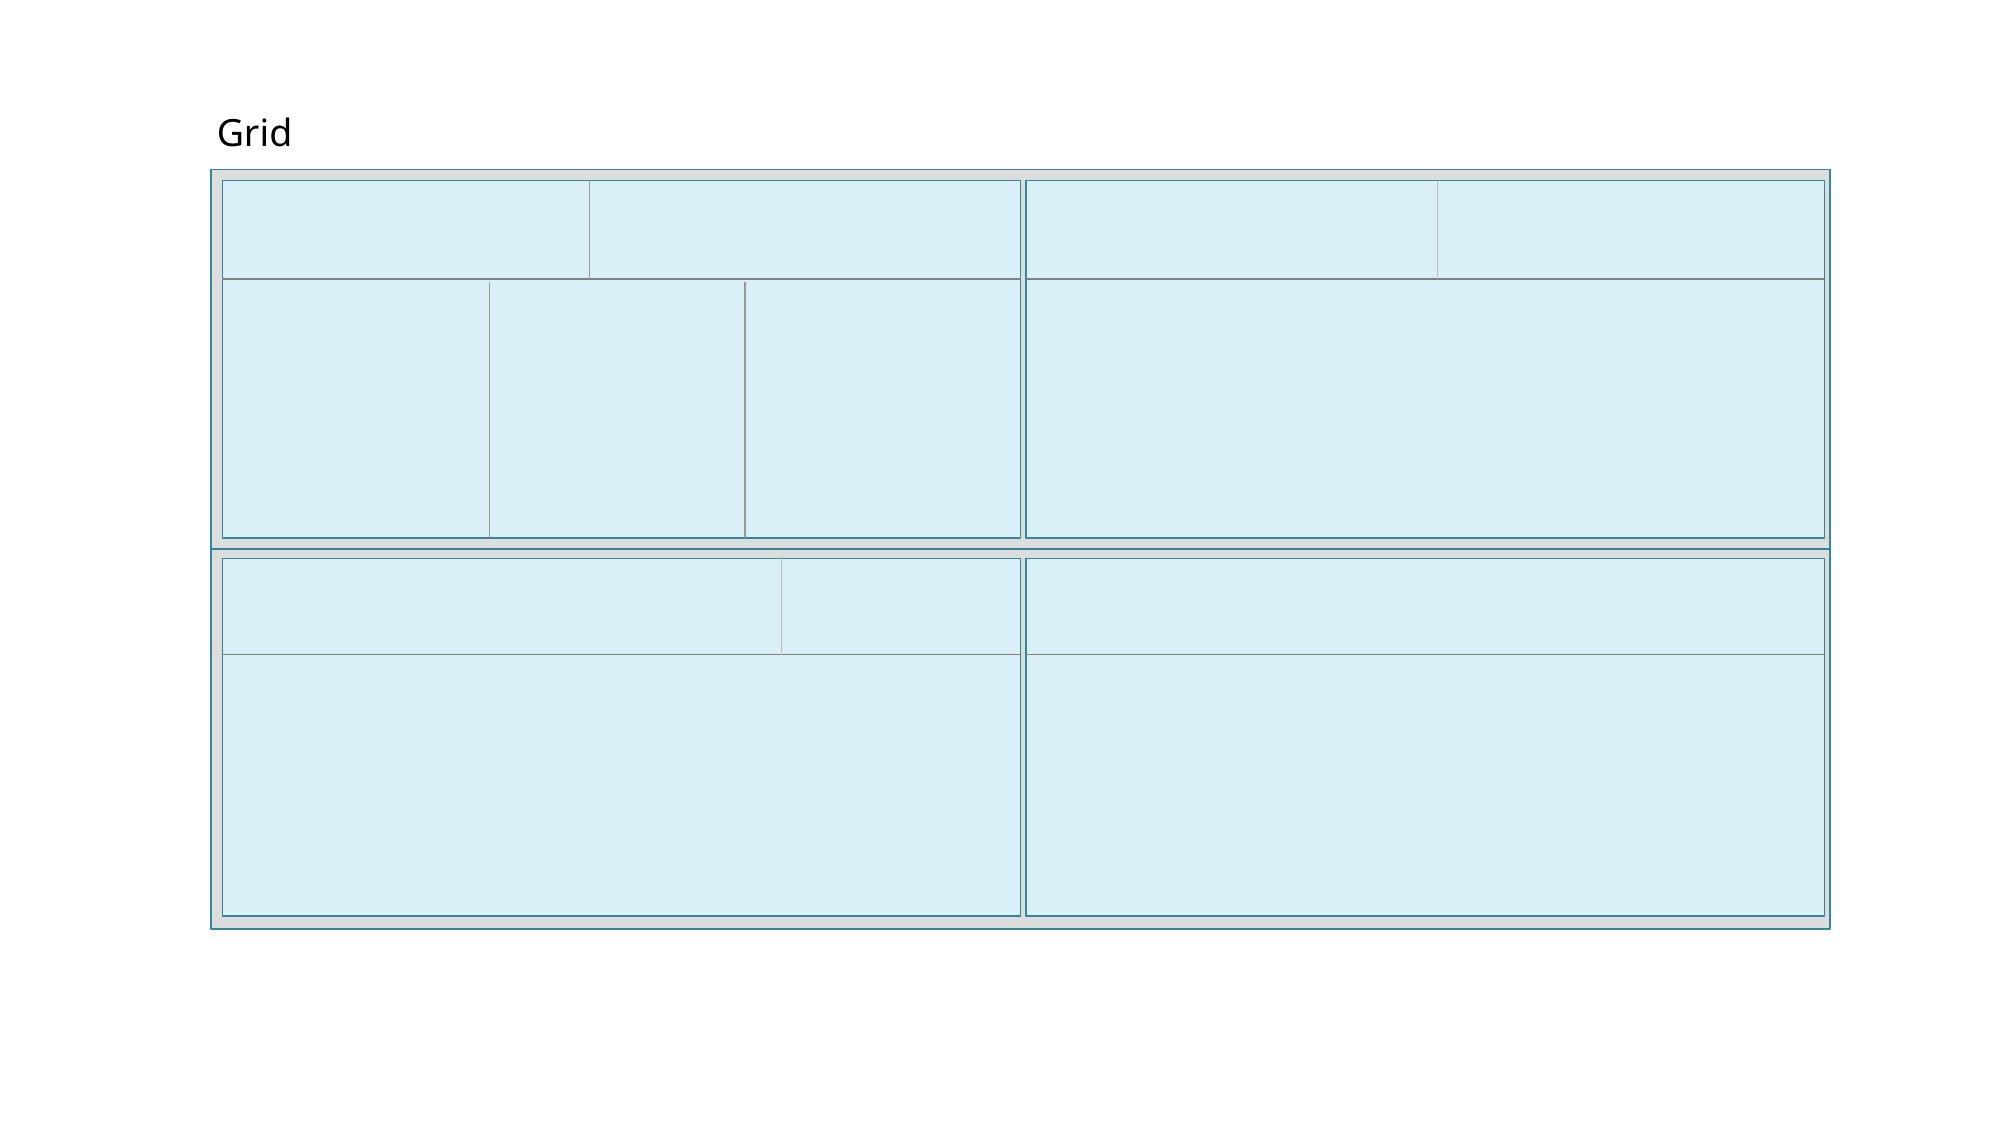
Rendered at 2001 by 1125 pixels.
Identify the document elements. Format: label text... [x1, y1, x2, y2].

text_box [1025, 180, 1437, 278]
text_box [222, 655, 1021, 917]
text_box [1438, 180, 1825, 278]
text_box [210, 548, 1831, 930]
text_box [222, 180, 589, 278]
text_box Grid [202, 102, 564, 162]
text_box [222, 280, 1021, 539]
text_box [782, 558, 1021, 654]
text_box [210, 169, 1831, 548]
text_box [1025, 558, 1825, 654]
text_box [1025, 280, 1825, 539]
text_box [590, 180, 1021, 278]
text_box [222, 558, 780, 654]
text_box [1025, 655, 1825, 917]
